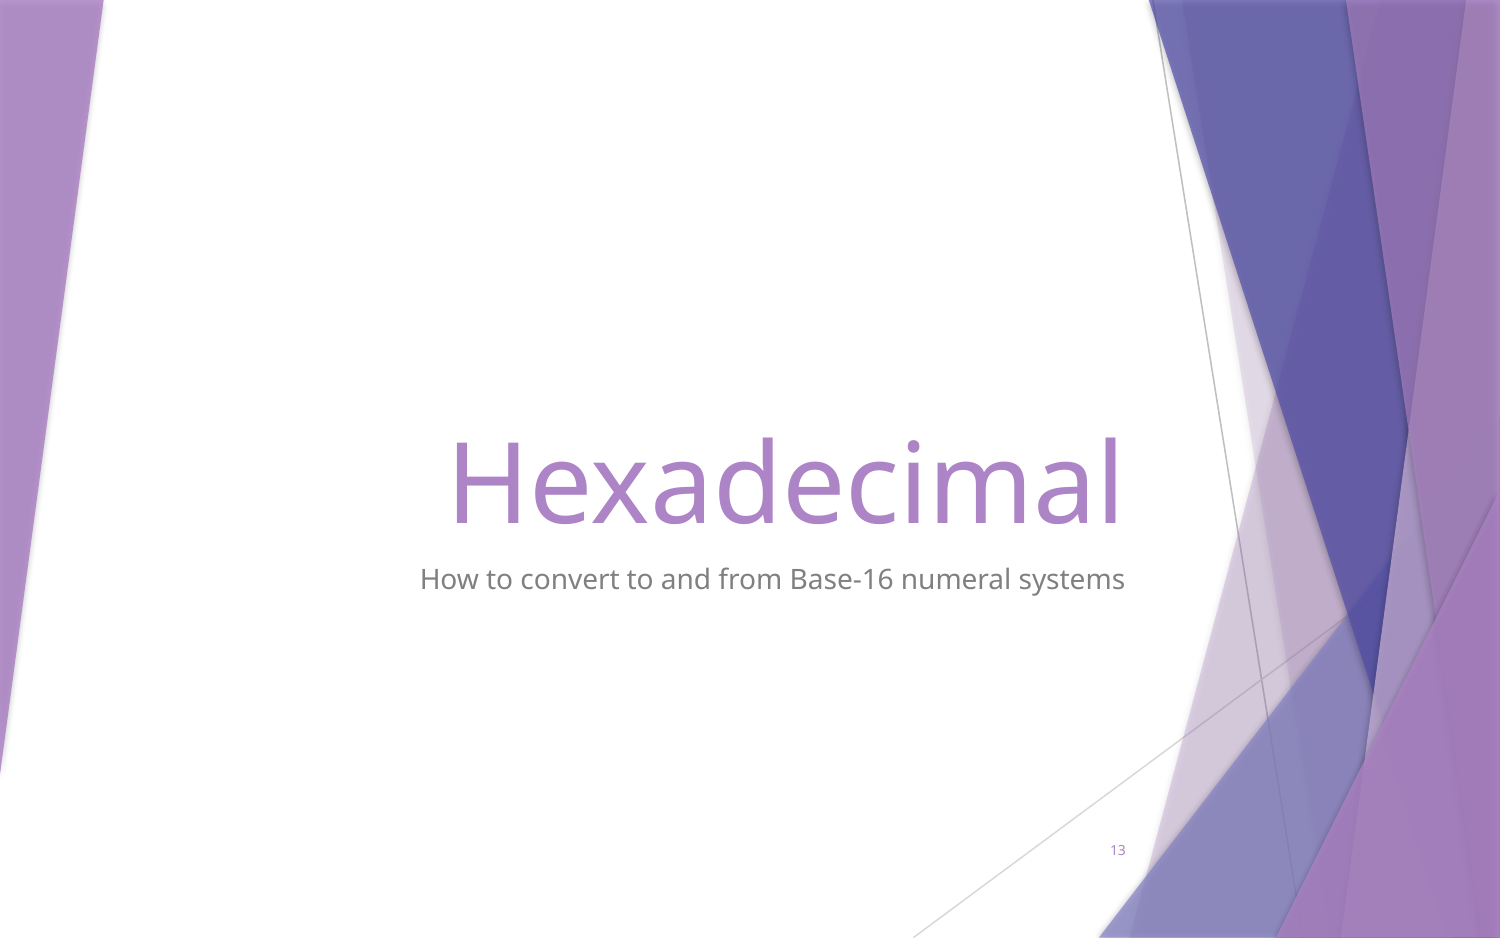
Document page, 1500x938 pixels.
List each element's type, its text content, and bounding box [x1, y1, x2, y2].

title Hexadecimal [185, 328, 1141, 553]
slide_number 13 [1056, 825, 1141, 876]
subtitle How to convert to and from Base-16 numeral systems [185, 553, 1141, 704]
